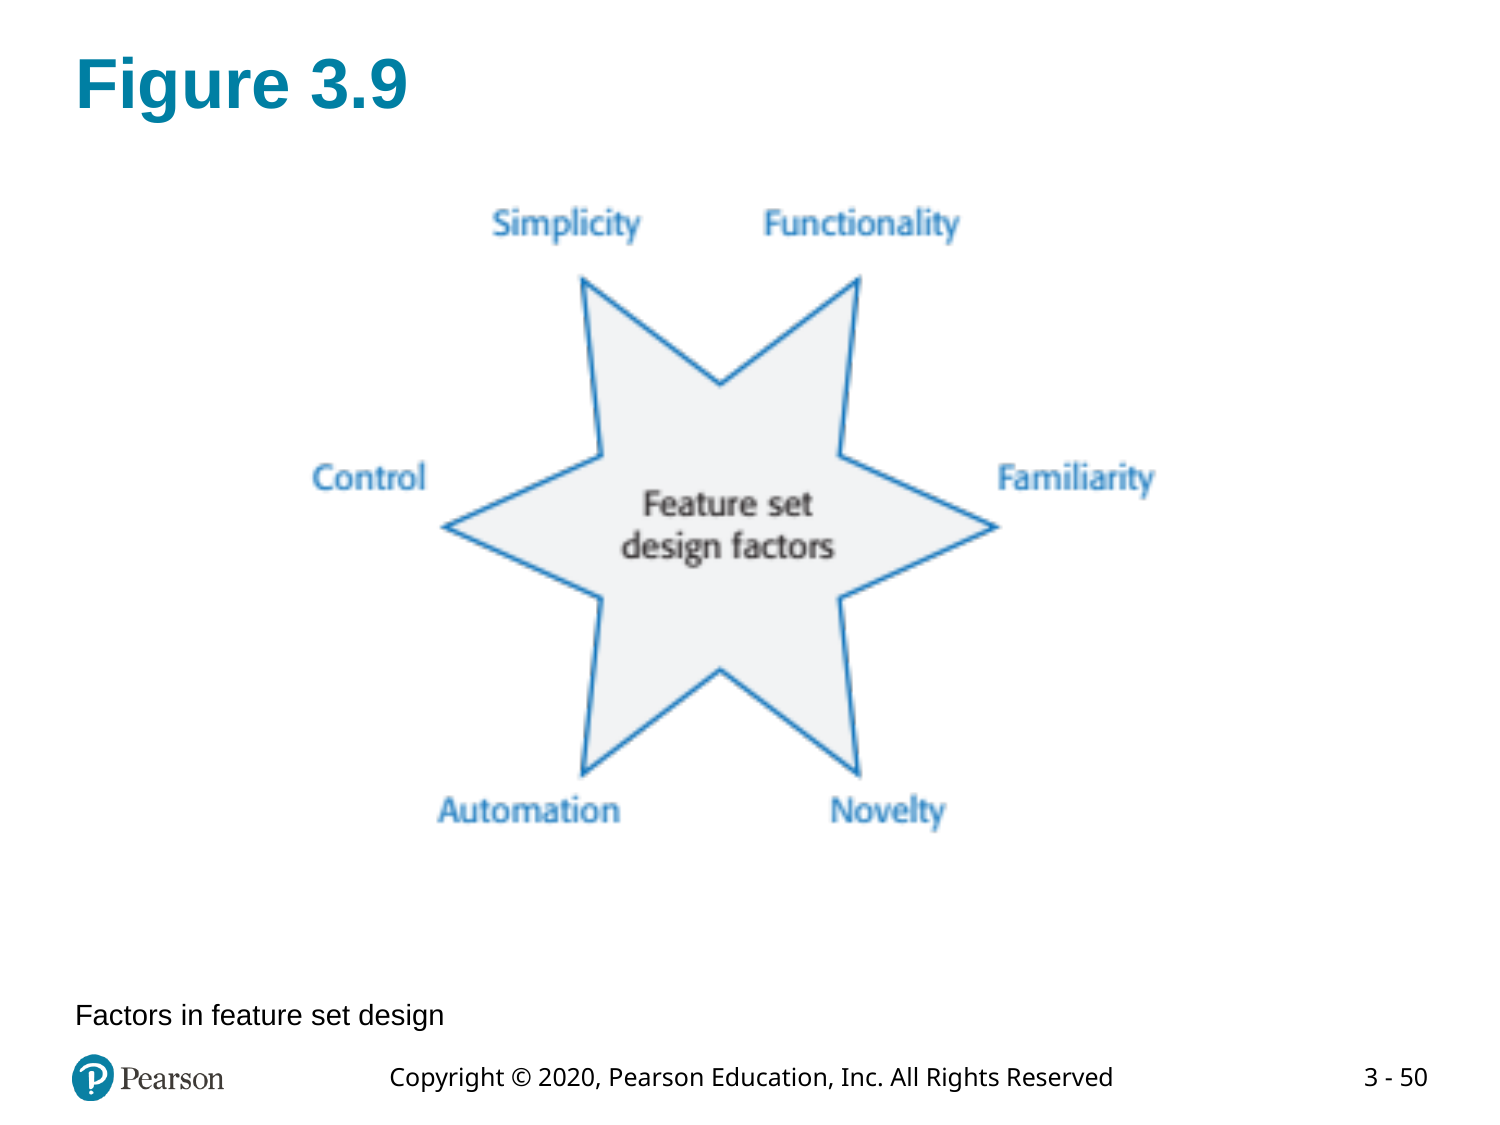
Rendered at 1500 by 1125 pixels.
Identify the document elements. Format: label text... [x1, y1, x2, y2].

picture [72, 1054, 89, 1072]
picture [99, 1054, 224, 1101]
picture [299, 149, 1181, 881]
picture [81, 1064, 107, 1089]
list Factors in feature set design [75, 880, 1425, 1031]
picture [72, 1087, 83, 1101]
title Figure 3.9 [75, 37, 1425, 213]
